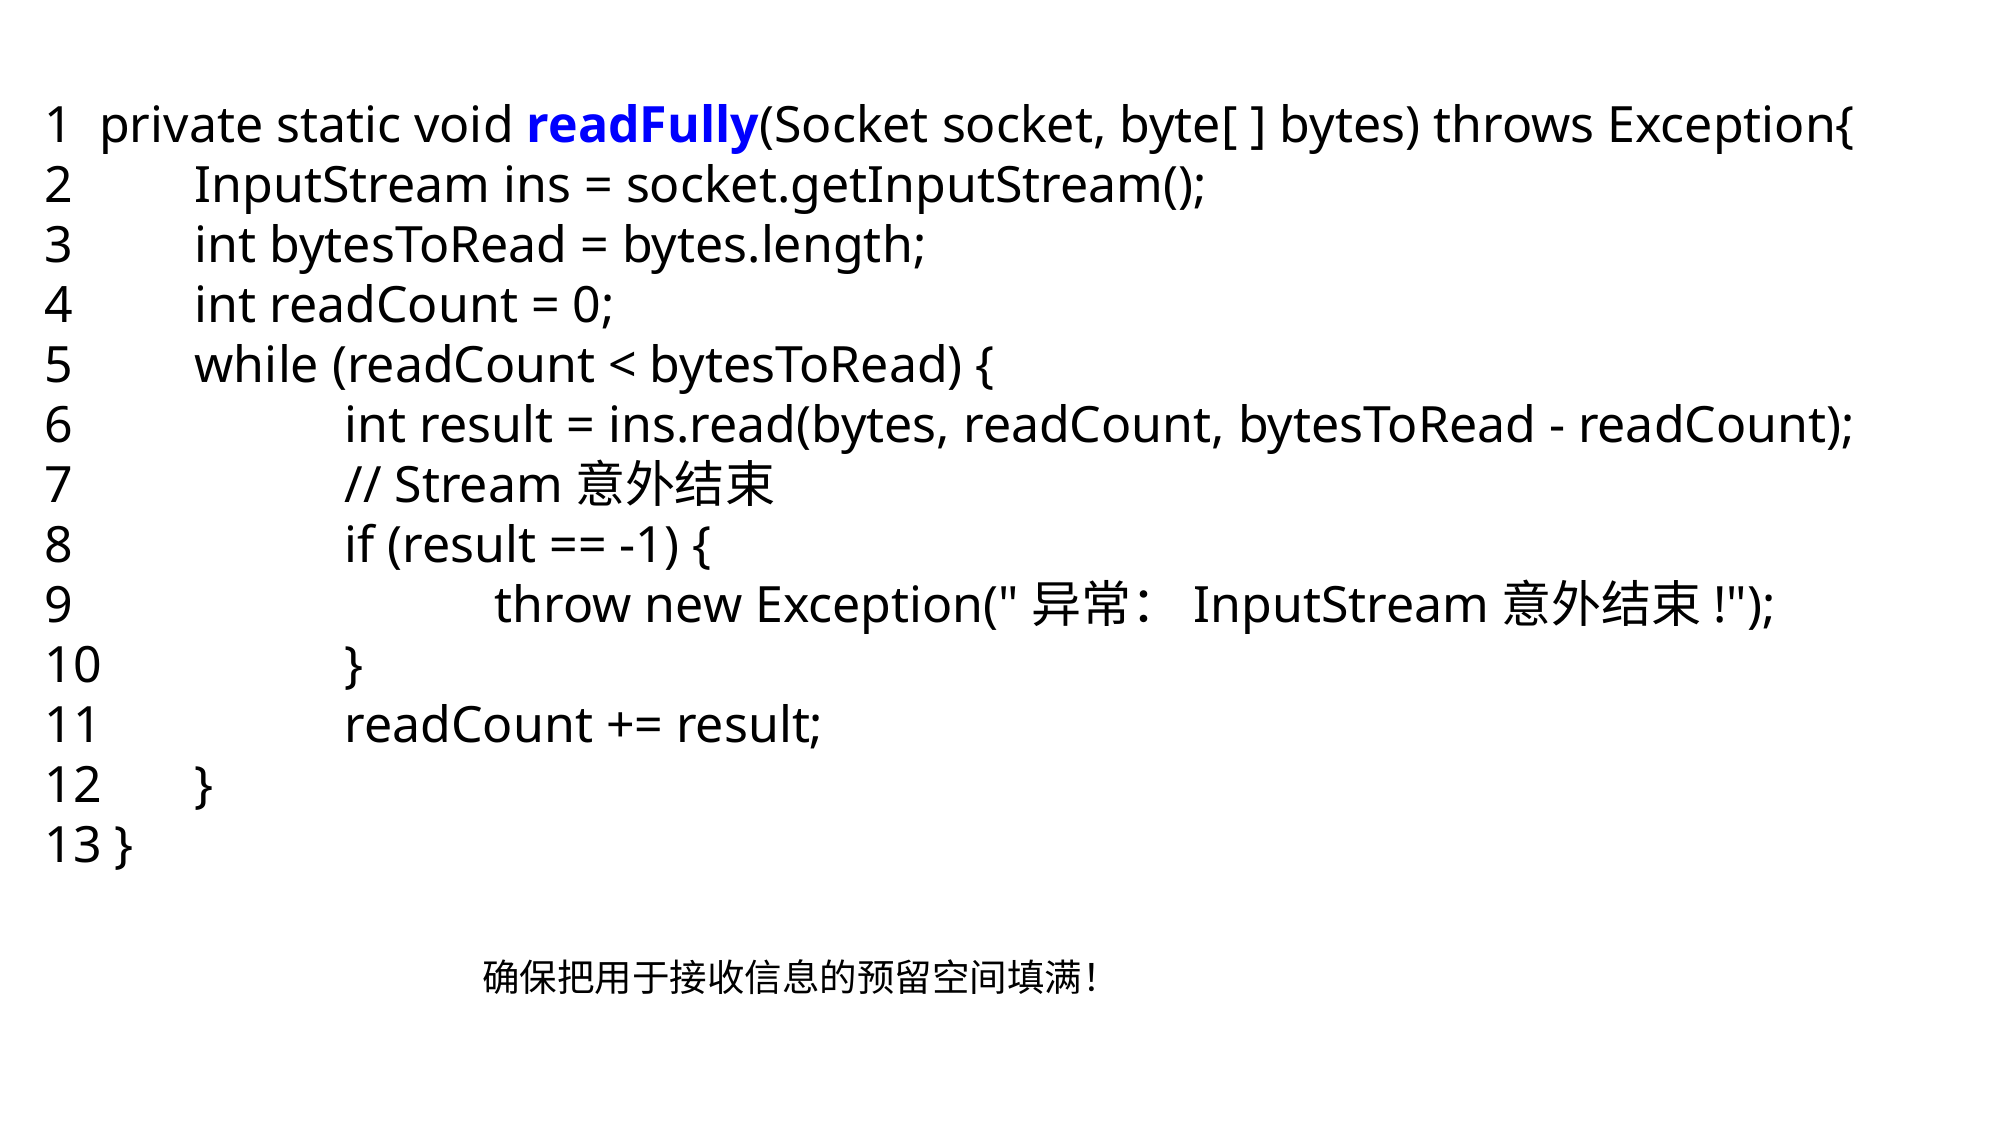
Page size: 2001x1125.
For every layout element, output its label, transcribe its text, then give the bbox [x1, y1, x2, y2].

text_box 1 private static void readFully(Socket socket, byte[ ] bytes) throws Exception{ 2 InputStream ins = socket.getInputStream(); 3 int bytesToRead = bytes.length; 4 int readCount = 0; 5 while (readCount < bytesToRead) { 6 int result = ins.read(bytes, readCount, bytesToRead - readCount); 7 // Stream意外结束 8 if (result == -1) { 9 throw new Exception("异常：InputStream意外结束!"); 10 } 11 readCount += result; 12 } 13 } [29, 85, 1871, 880]
text_box 确保把用于接收信息的预留空间填满！ [467, 946, 1135, 1006]
